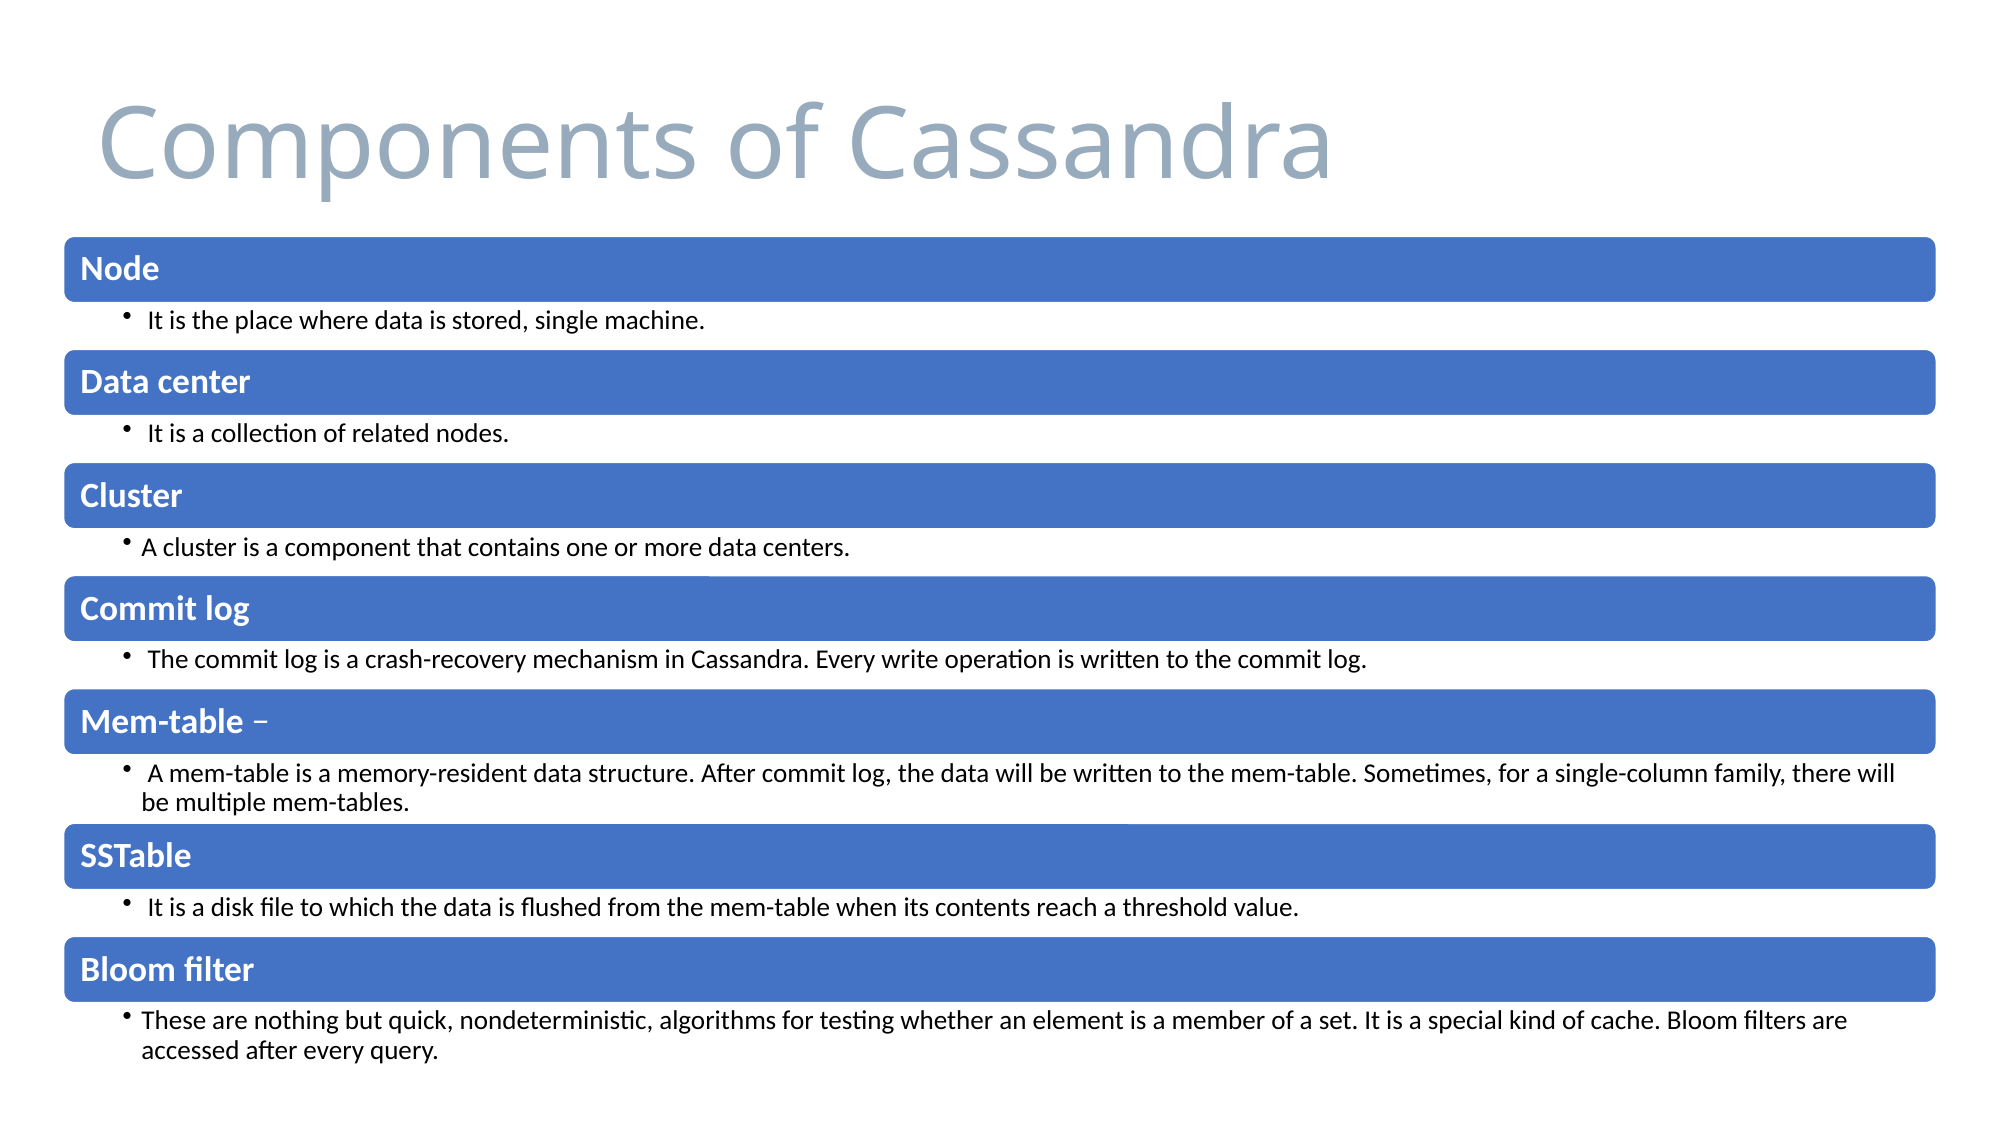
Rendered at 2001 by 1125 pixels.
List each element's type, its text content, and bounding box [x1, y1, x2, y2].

title Components of Cassandra [76, 73, 1697, 218]
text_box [63, 218, 1937, 1089]
